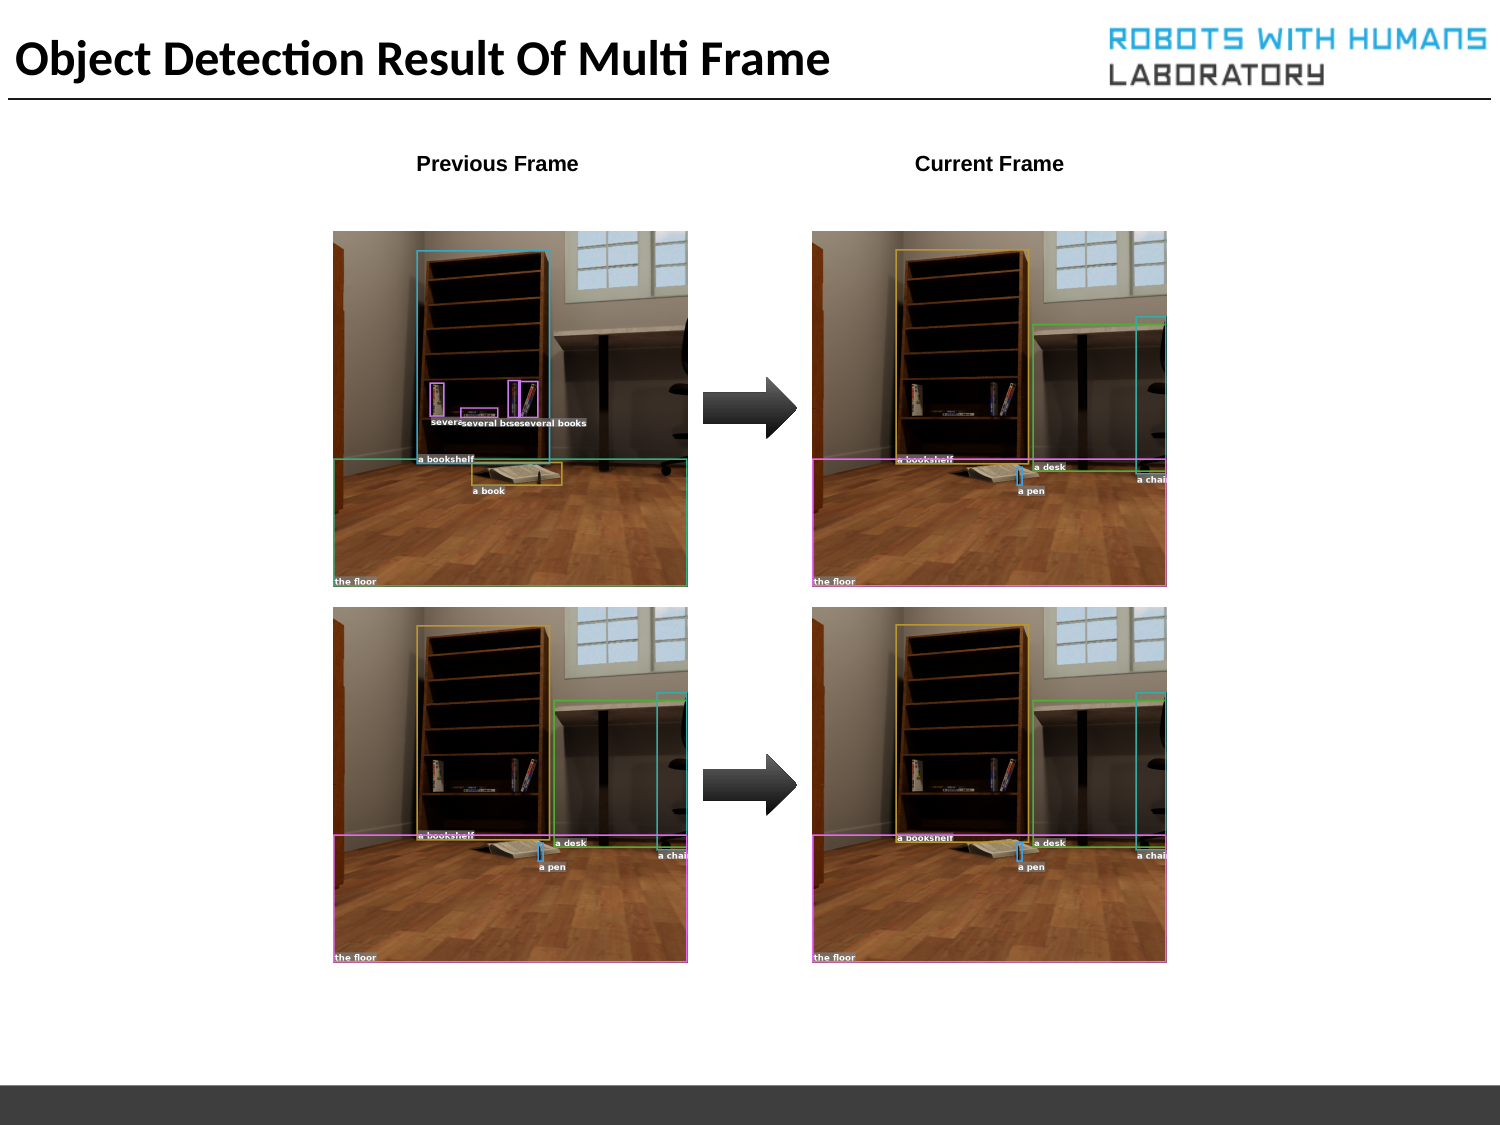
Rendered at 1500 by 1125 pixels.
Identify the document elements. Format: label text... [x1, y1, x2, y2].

text_box [702, 754, 798, 816]
text_box Previous Frame [364, 142, 631, 184]
picture [332, 607, 688, 963]
picture [332, 231, 688, 587]
title Object Detection Result Of Multi Frame [0, 20, 1128, 100]
picture [1128, 22, 1492, 89]
text_box [702, 377, 798, 440]
picture [812, 607, 1167, 963]
text_box Current Frame [856, 142, 1123, 184]
picture [812, 231, 1167, 587]
